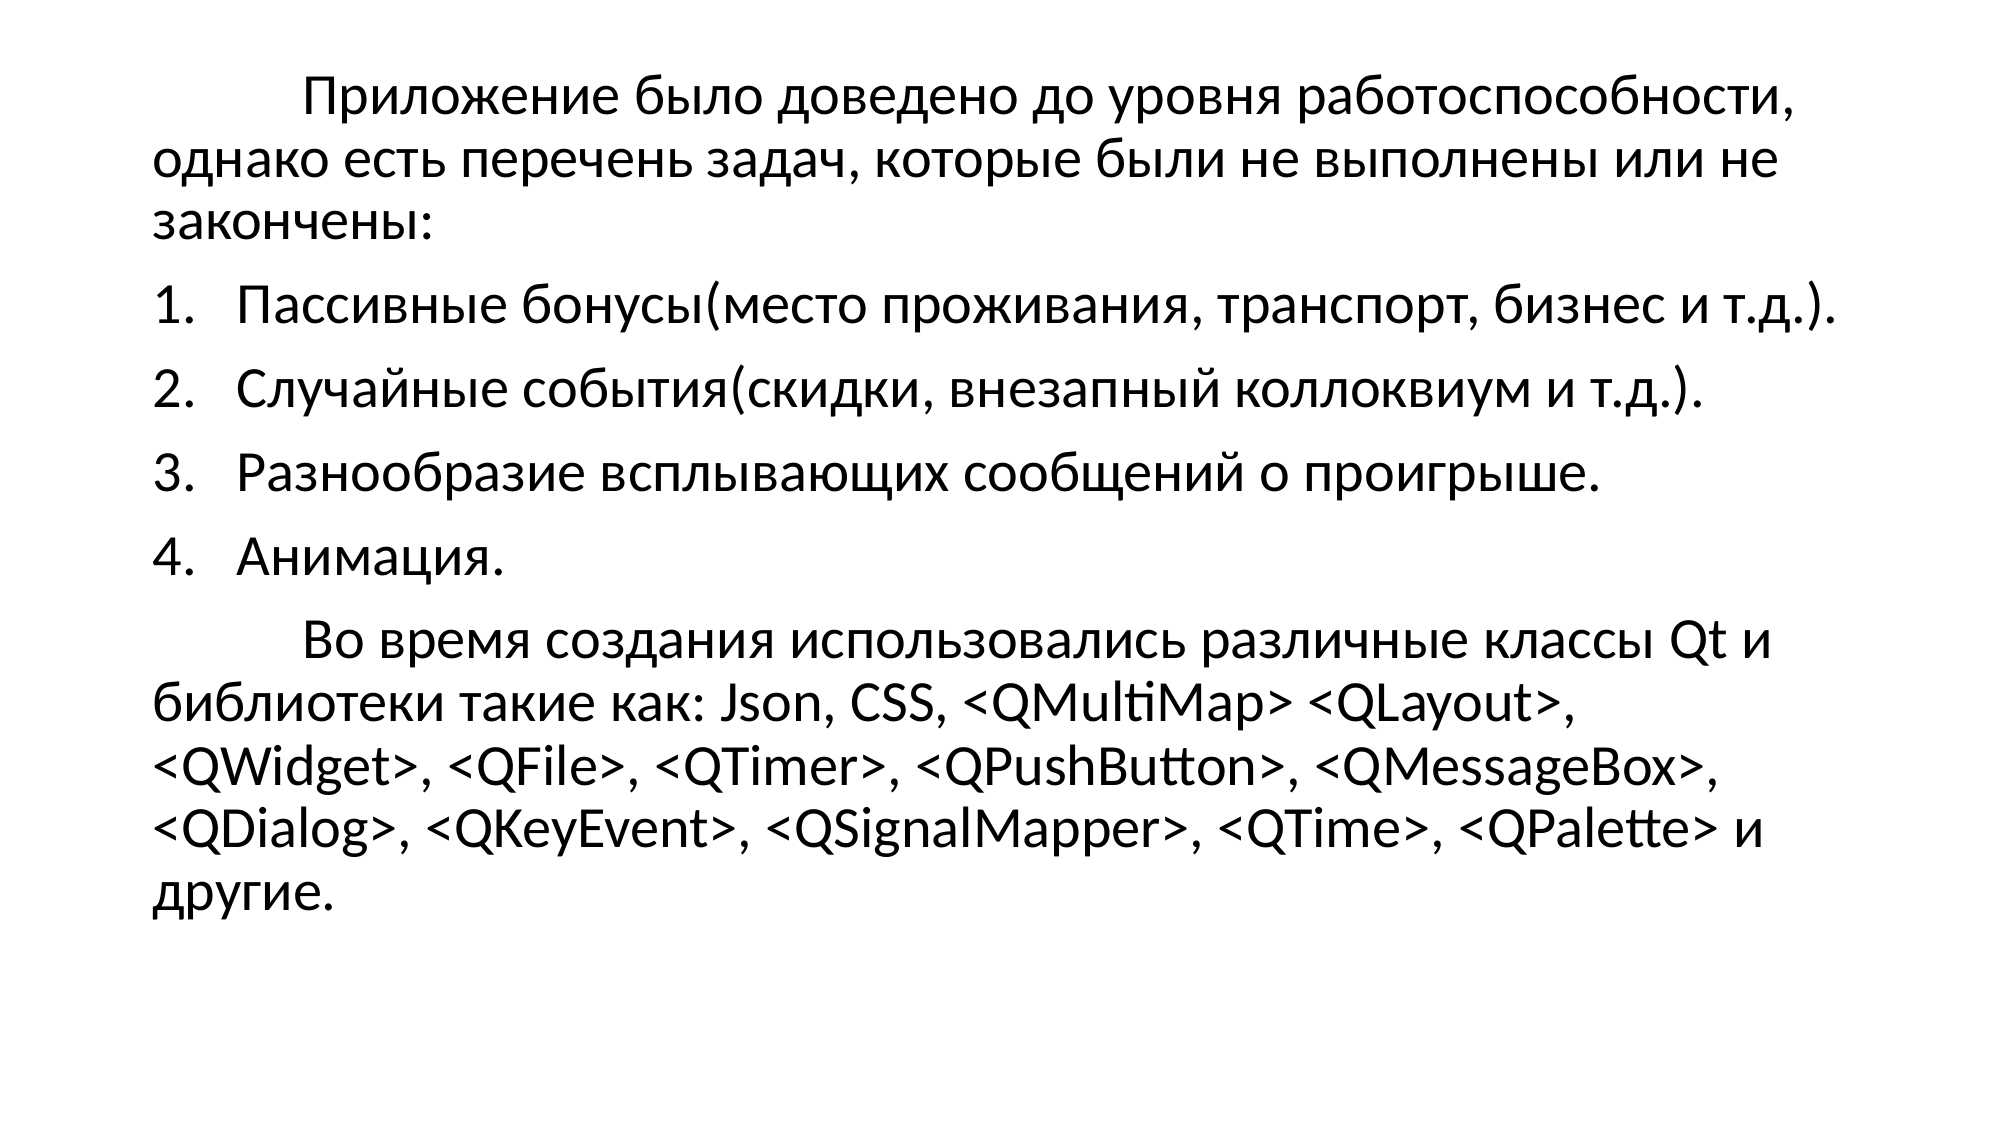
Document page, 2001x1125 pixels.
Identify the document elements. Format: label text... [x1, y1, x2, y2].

list Приложение было доведено до уровня работоспособности, однако есть перечень задач, которые были не выполнены или не закончены: Пассивные бонусы(место проживания, транспорт, бизнес и т.д.). Случайные события(скидки, внезапный коллоквиум и т.д.). Разнообразие всплывающих сообщений о проигрыше. Анимация. Во время создания использовались различные классы Qt и библиотеки такие как: Json, CSS, <QMultiMap> <QLayout>, <QWidget>, <QFile>, <QTimer>, <QPushButton>, <QMessageBox>, <QDialog>, <QKeyEvent>, <QSignalMapper>, <QTime>, <QPalette> и другие. [137, 56, 1863, 1015]
